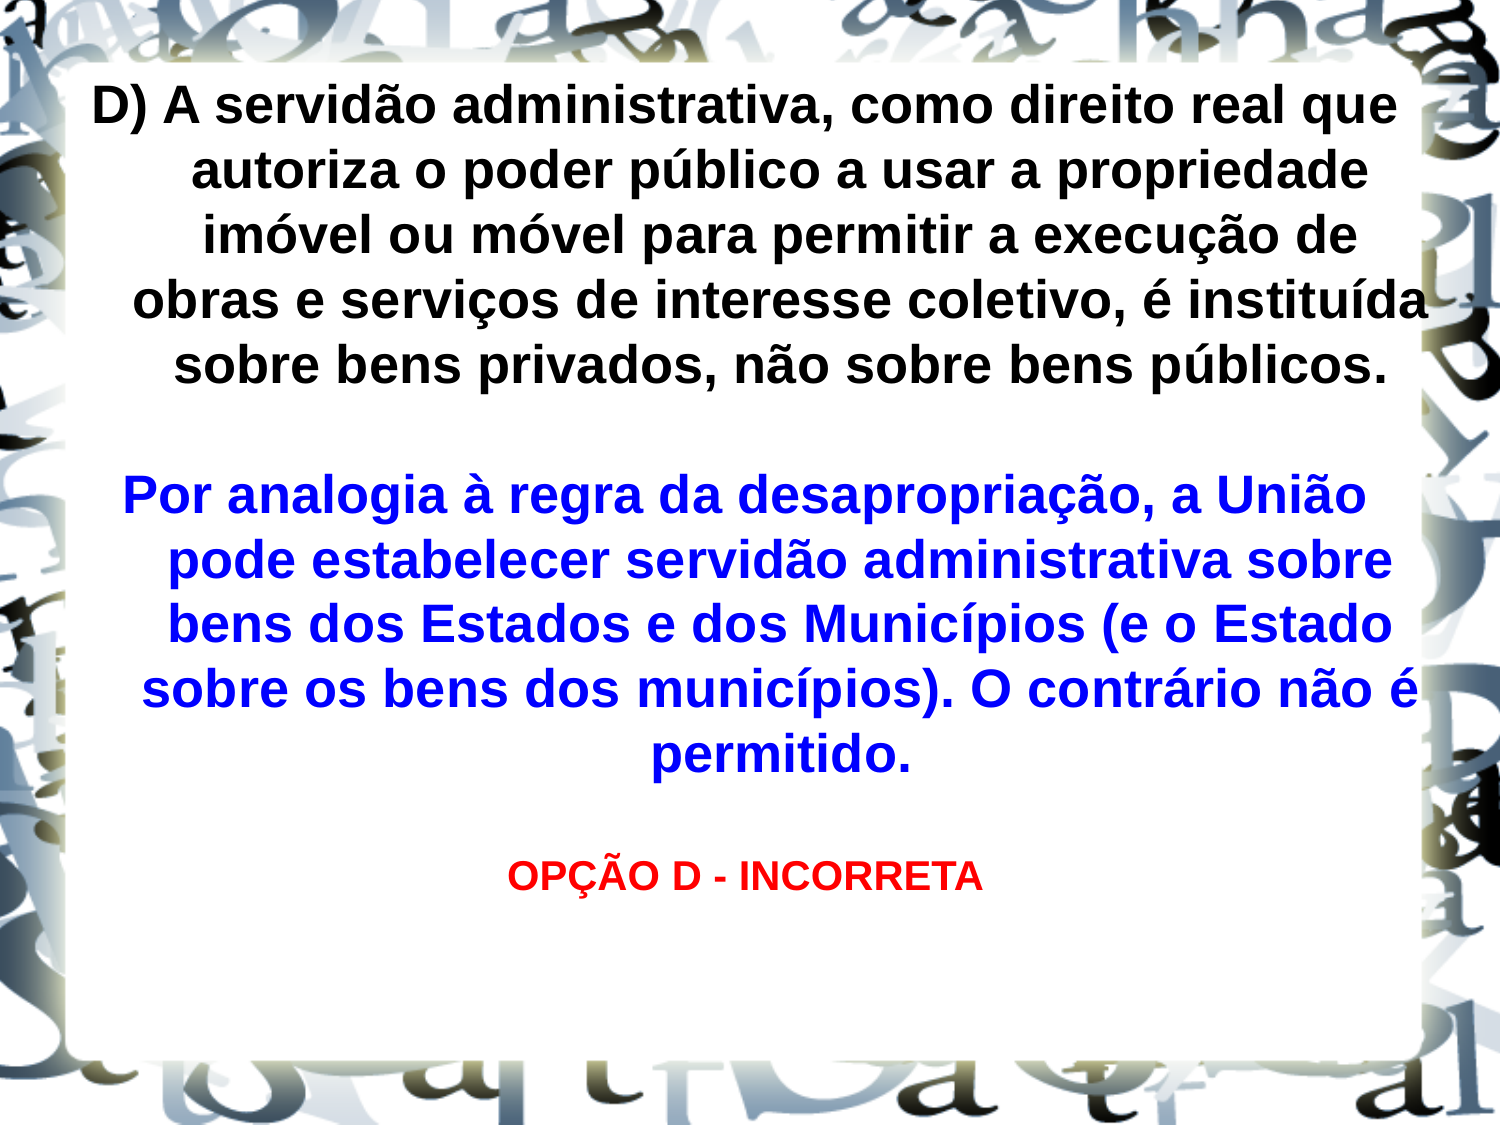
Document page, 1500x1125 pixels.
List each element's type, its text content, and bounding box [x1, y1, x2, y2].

picture [0, 0, 1500, 1125]
text_box D) A servidão administrativa, como direito real que autoriza o poder público a usar a propriedade imóvel ou móvel para permitir a execução de obras e serviços de interesse coletivo, é instituída sobre bens privados, não sobre bens públicos. Por analogia à regra da desapropriação, a União pode estabelecer servidão administrativa sobre bens dos Estados e dos Municípios (e o Estado sobre os bens dos municípios). O contrário não é permitido. OPÇÃO D - INCORRETA [41, 61, 1447, 1037]
